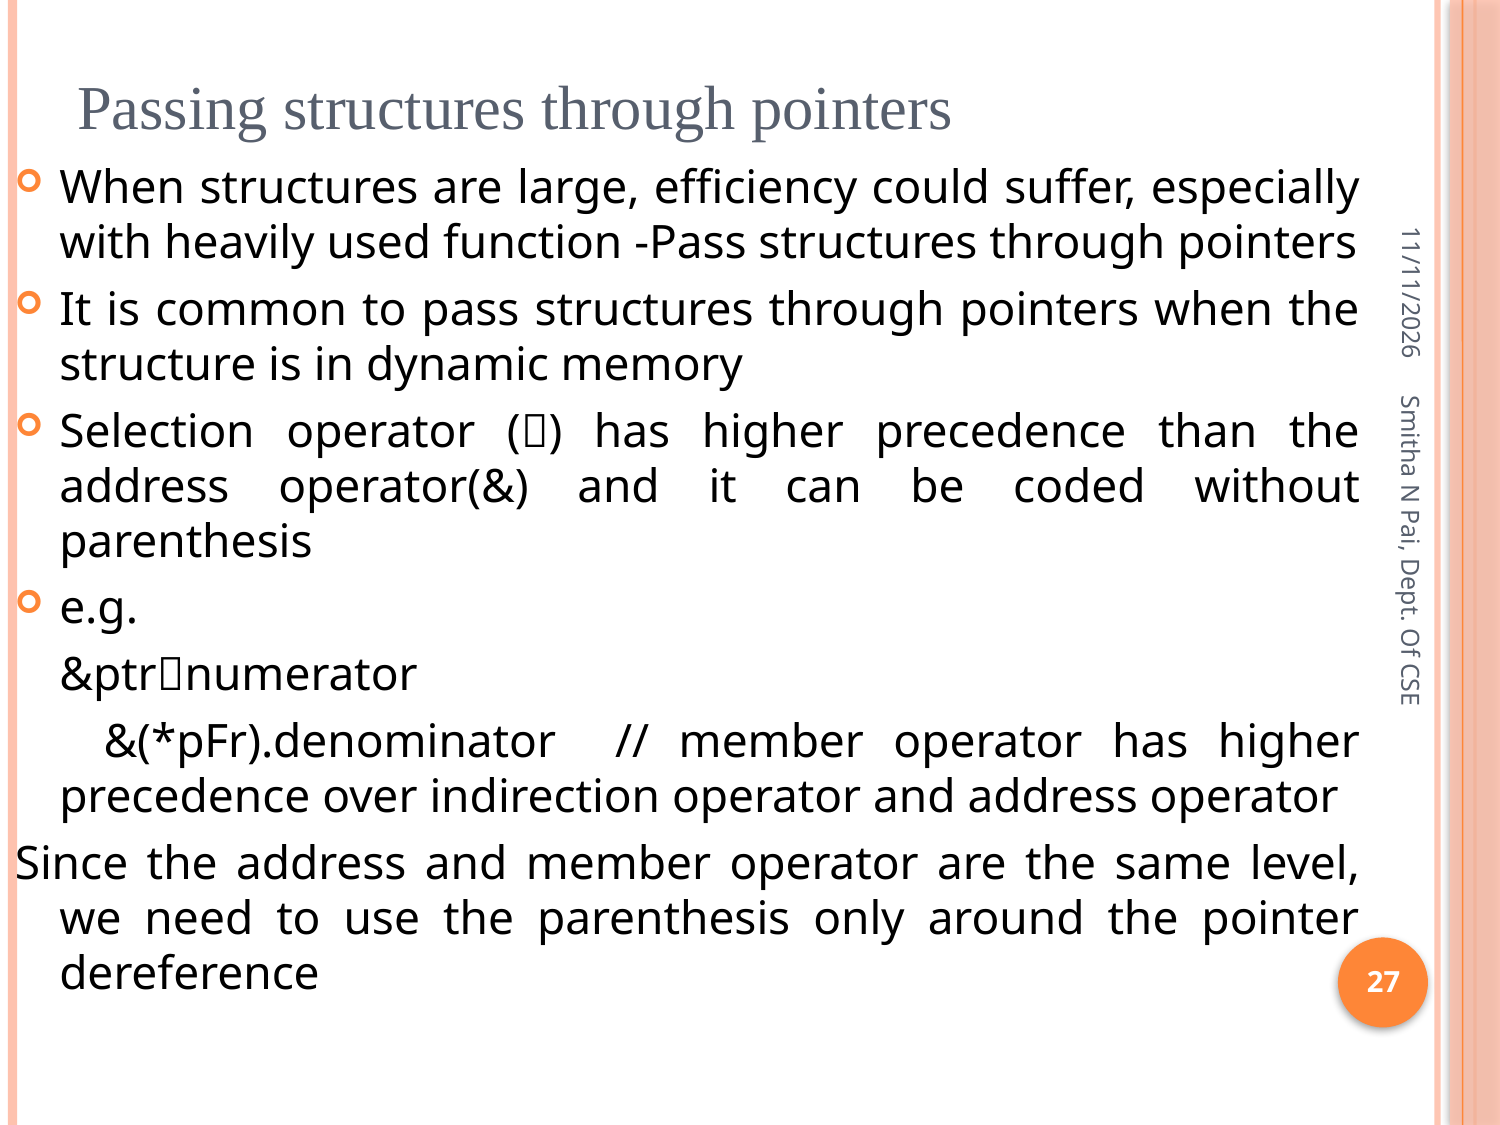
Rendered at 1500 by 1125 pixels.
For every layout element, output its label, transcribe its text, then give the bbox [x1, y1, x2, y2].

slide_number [1378, 43, 1442, 374]
slide_number 27 [1333, 940, 1434, 1027]
list When structures are large, efficiency could suffer, especially with heavily used function -Pass structures through pointers It is common to pass structures through pointers when the structure is in dynamic memory Selection operator () has higher precedence than the address operator(&) and it can be coded without parenthesis e.g. &ptrnumerator &(*pFr).denominator // member operator has higher precedence over indirection operator and address operator Since the address and member operator are the same level, we need to use the parenthesis only around the pointer dereference [0, 149, 1375, 1062]
footer Smitha N Pai, Dept. Of CSE [1379, 380, 1440, 906]
title Passing structures through pointers [62, 0, 1288, 149]
